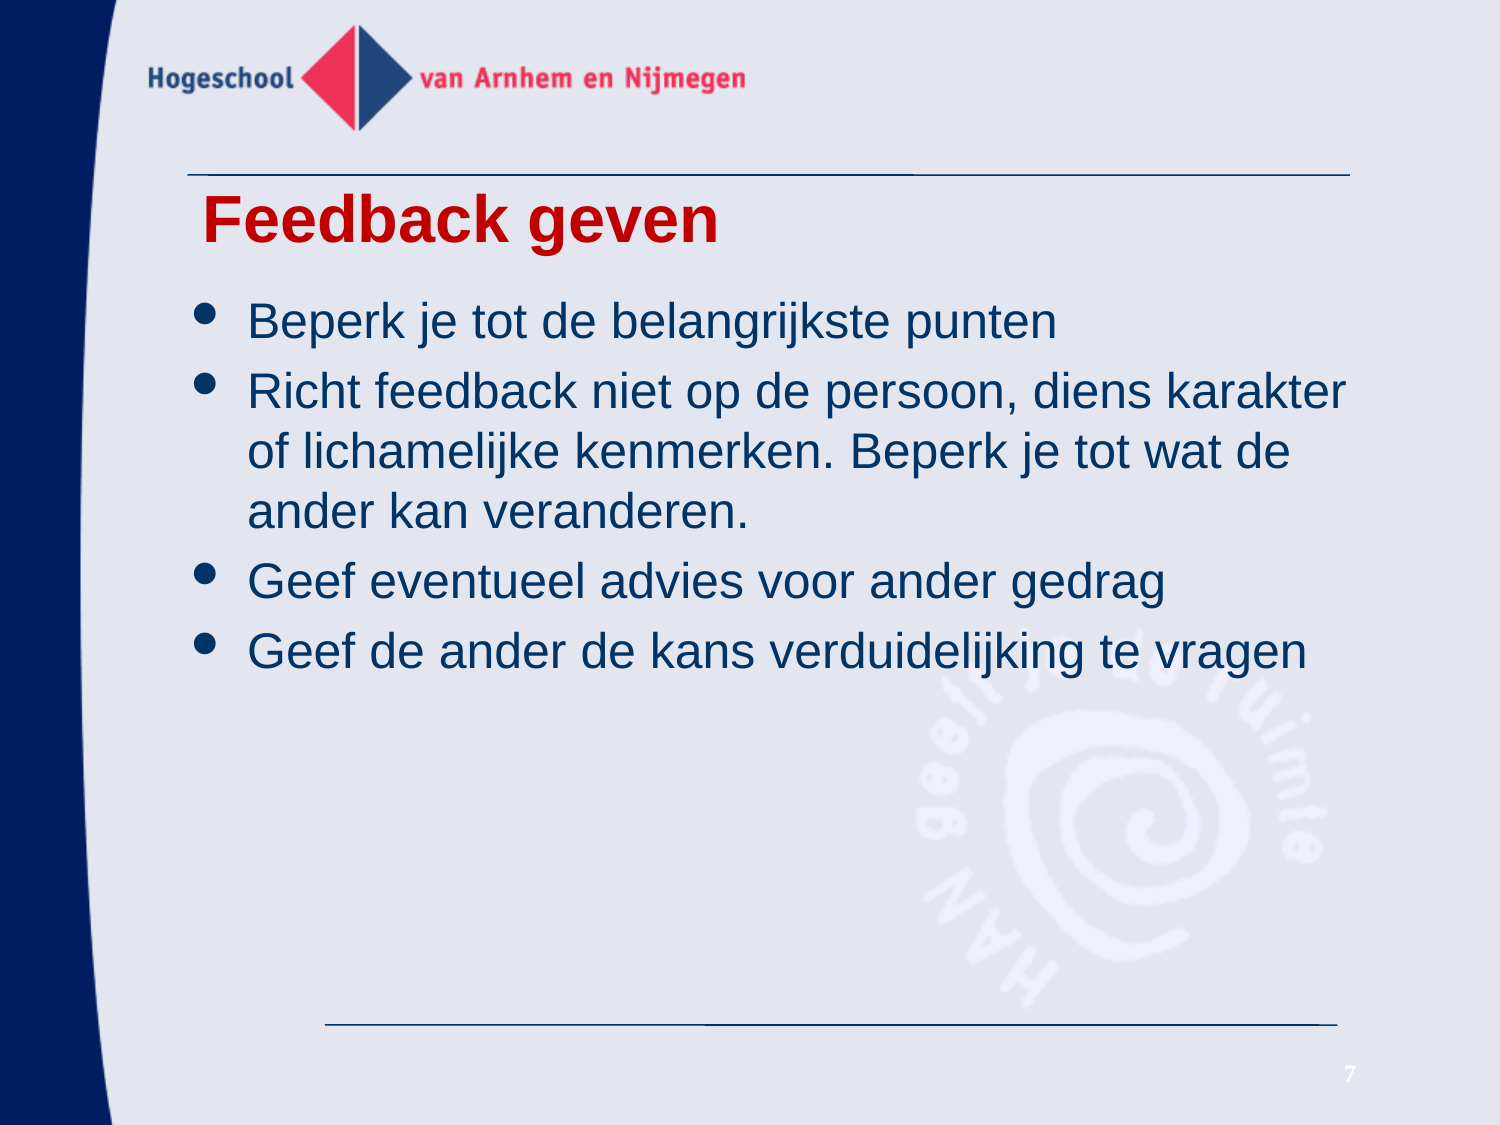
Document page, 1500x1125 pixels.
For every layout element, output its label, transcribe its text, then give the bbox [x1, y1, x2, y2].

picture [0, 0, 1500, 1125]
title Feedback geven [187, 187, 1413, 266]
slide_number 7 [1199, 1049, 1500, 1096]
list Beperk je tot de belangrijkste punten Richt feedback niet op de persoon, diens karakter of lichamelijke kenmerken. Beperk je tot wat de ander kan veranderen. Geef eventueel advies voor ander gedrag Geef de ander de kans verduidelijking te vragen [175, 281, 1401, 1032]
